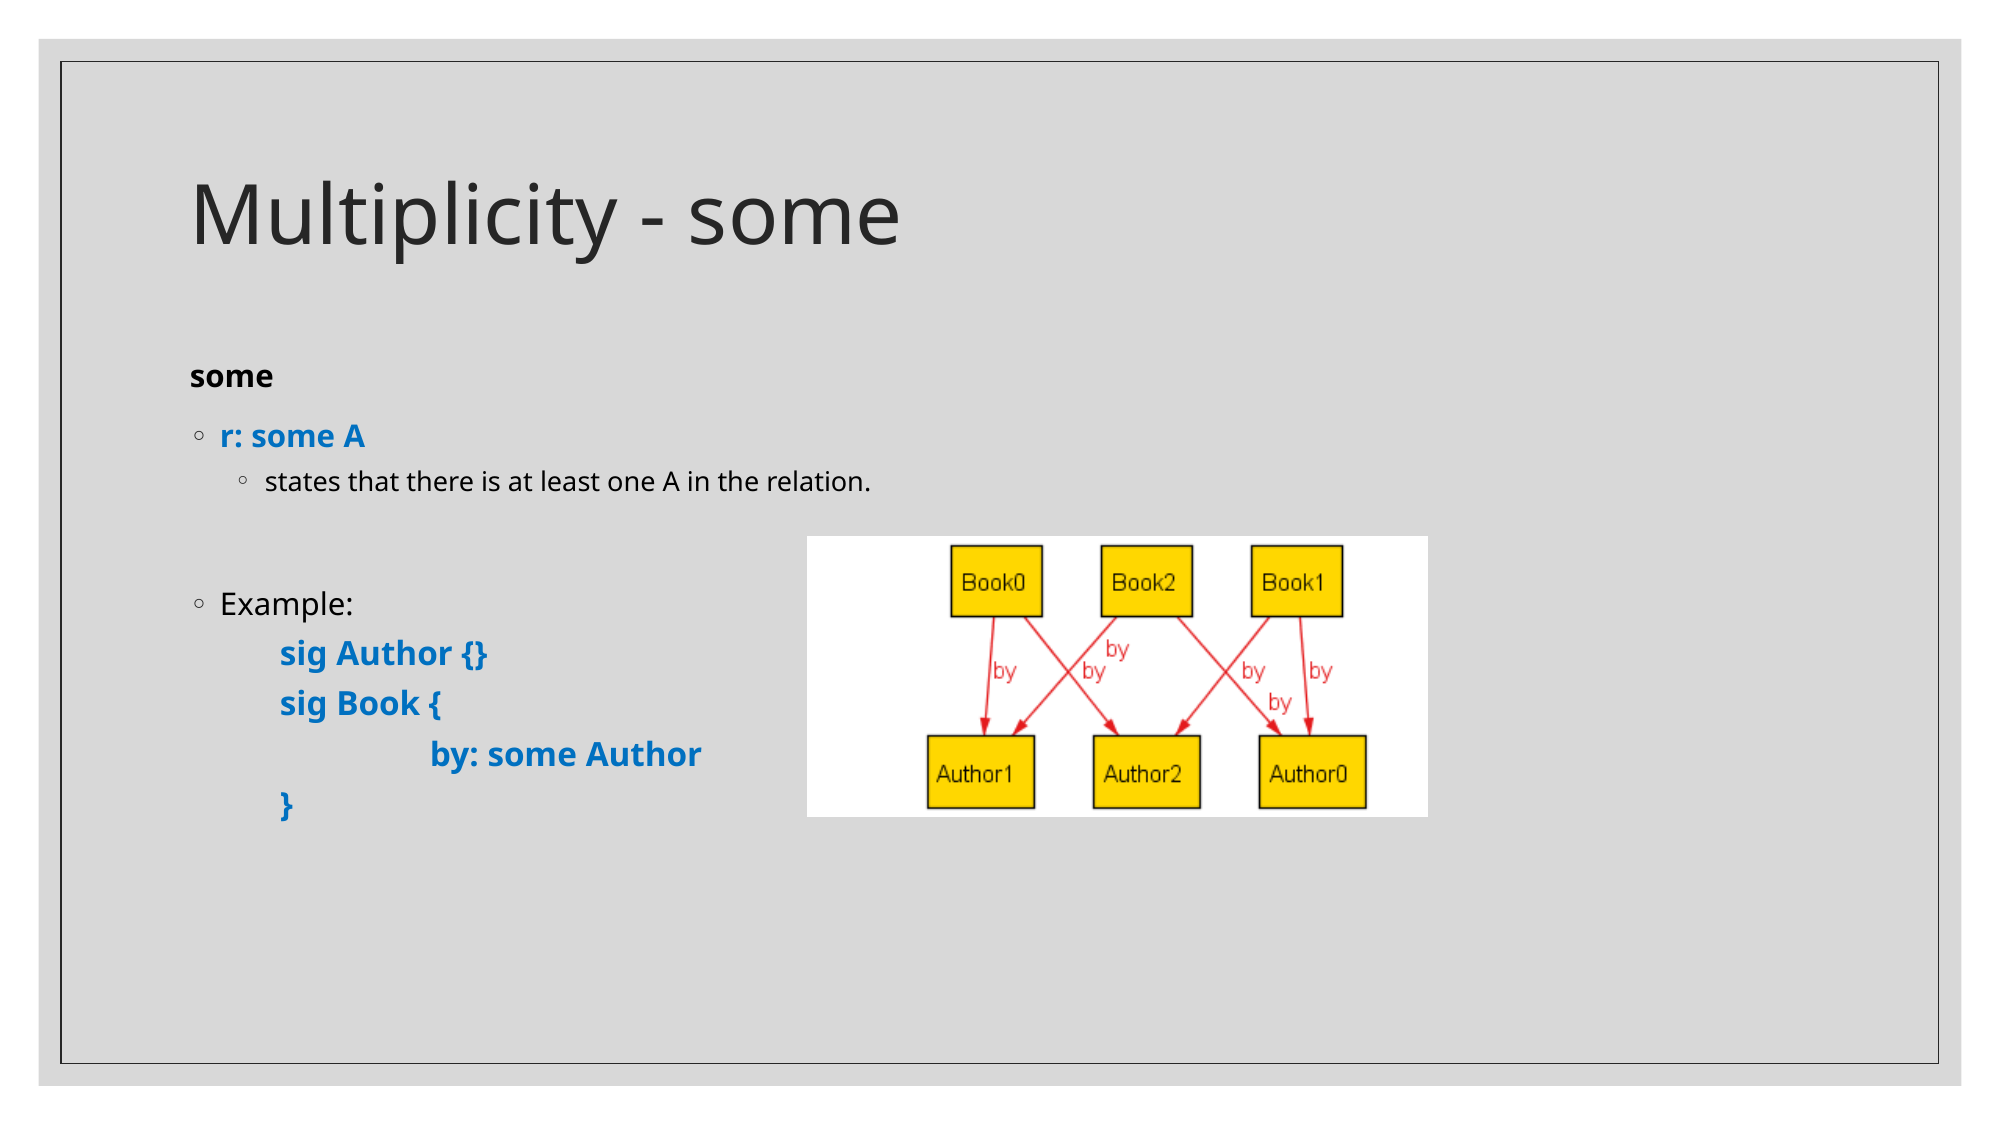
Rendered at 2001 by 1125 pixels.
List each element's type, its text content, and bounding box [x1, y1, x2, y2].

title Multiplicity - some [174, 105, 1825, 331]
list some r: some A states that there is at least one A in the relation. Example: sig Author {} sig Book { by: some Author } [174, 345, 1825, 977]
picture [807, 536, 1428, 817]
